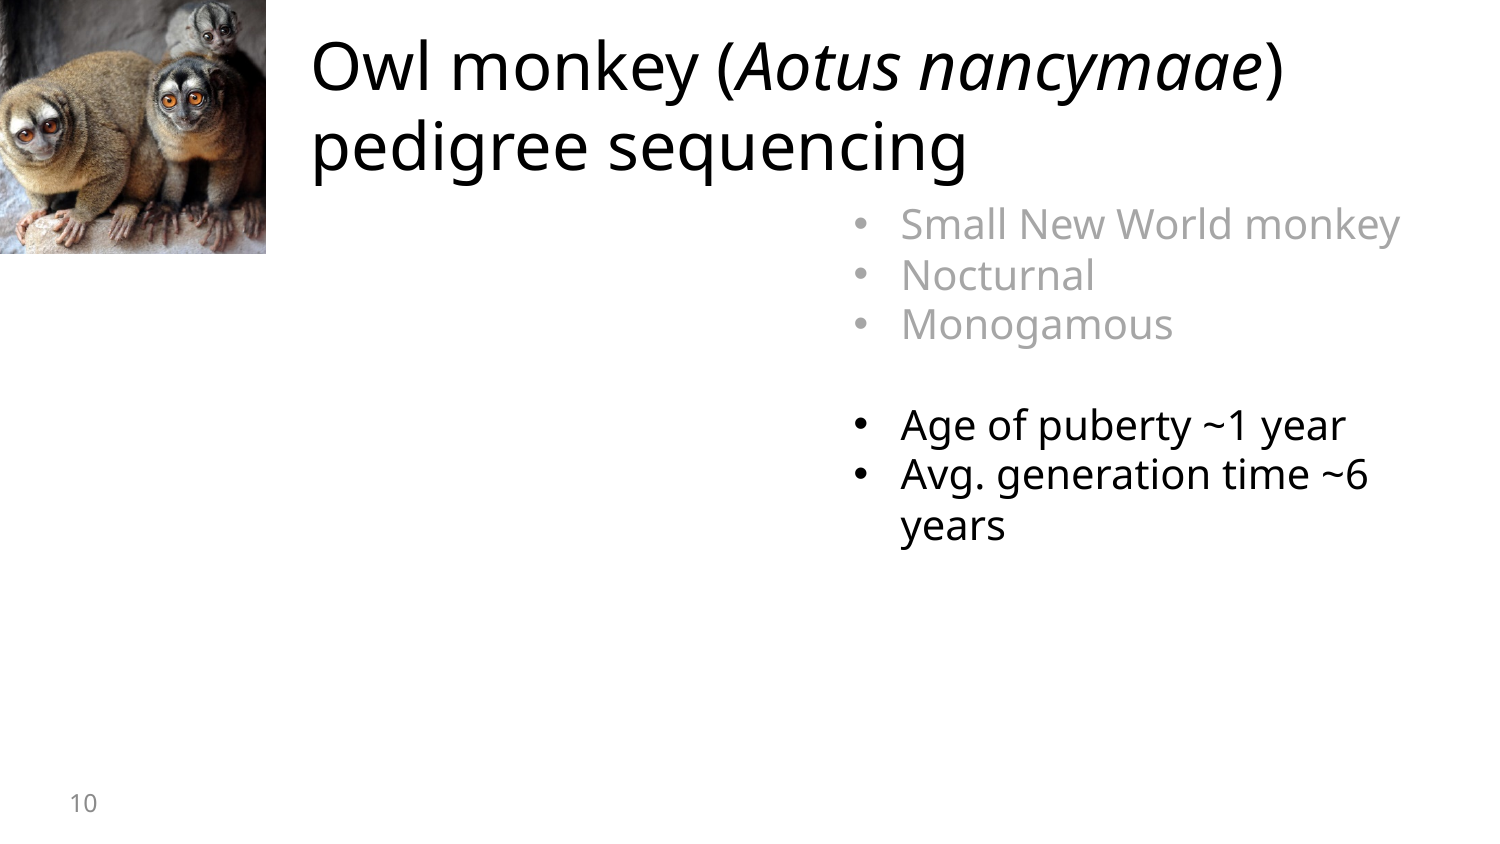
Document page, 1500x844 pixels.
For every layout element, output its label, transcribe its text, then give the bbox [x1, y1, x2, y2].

slide_number 10 [54, 782, 405, 827]
title Owl monkey (Aotus nancymaae) pedigree sequencing [295, 33, 1425, 175]
text_box Small New World monkey Nocturnal Monogamous Age of puberty ~1 year Avg. generation time ~6 years [838, 190, 1440, 696]
picture [0, 0, 266, 255]
